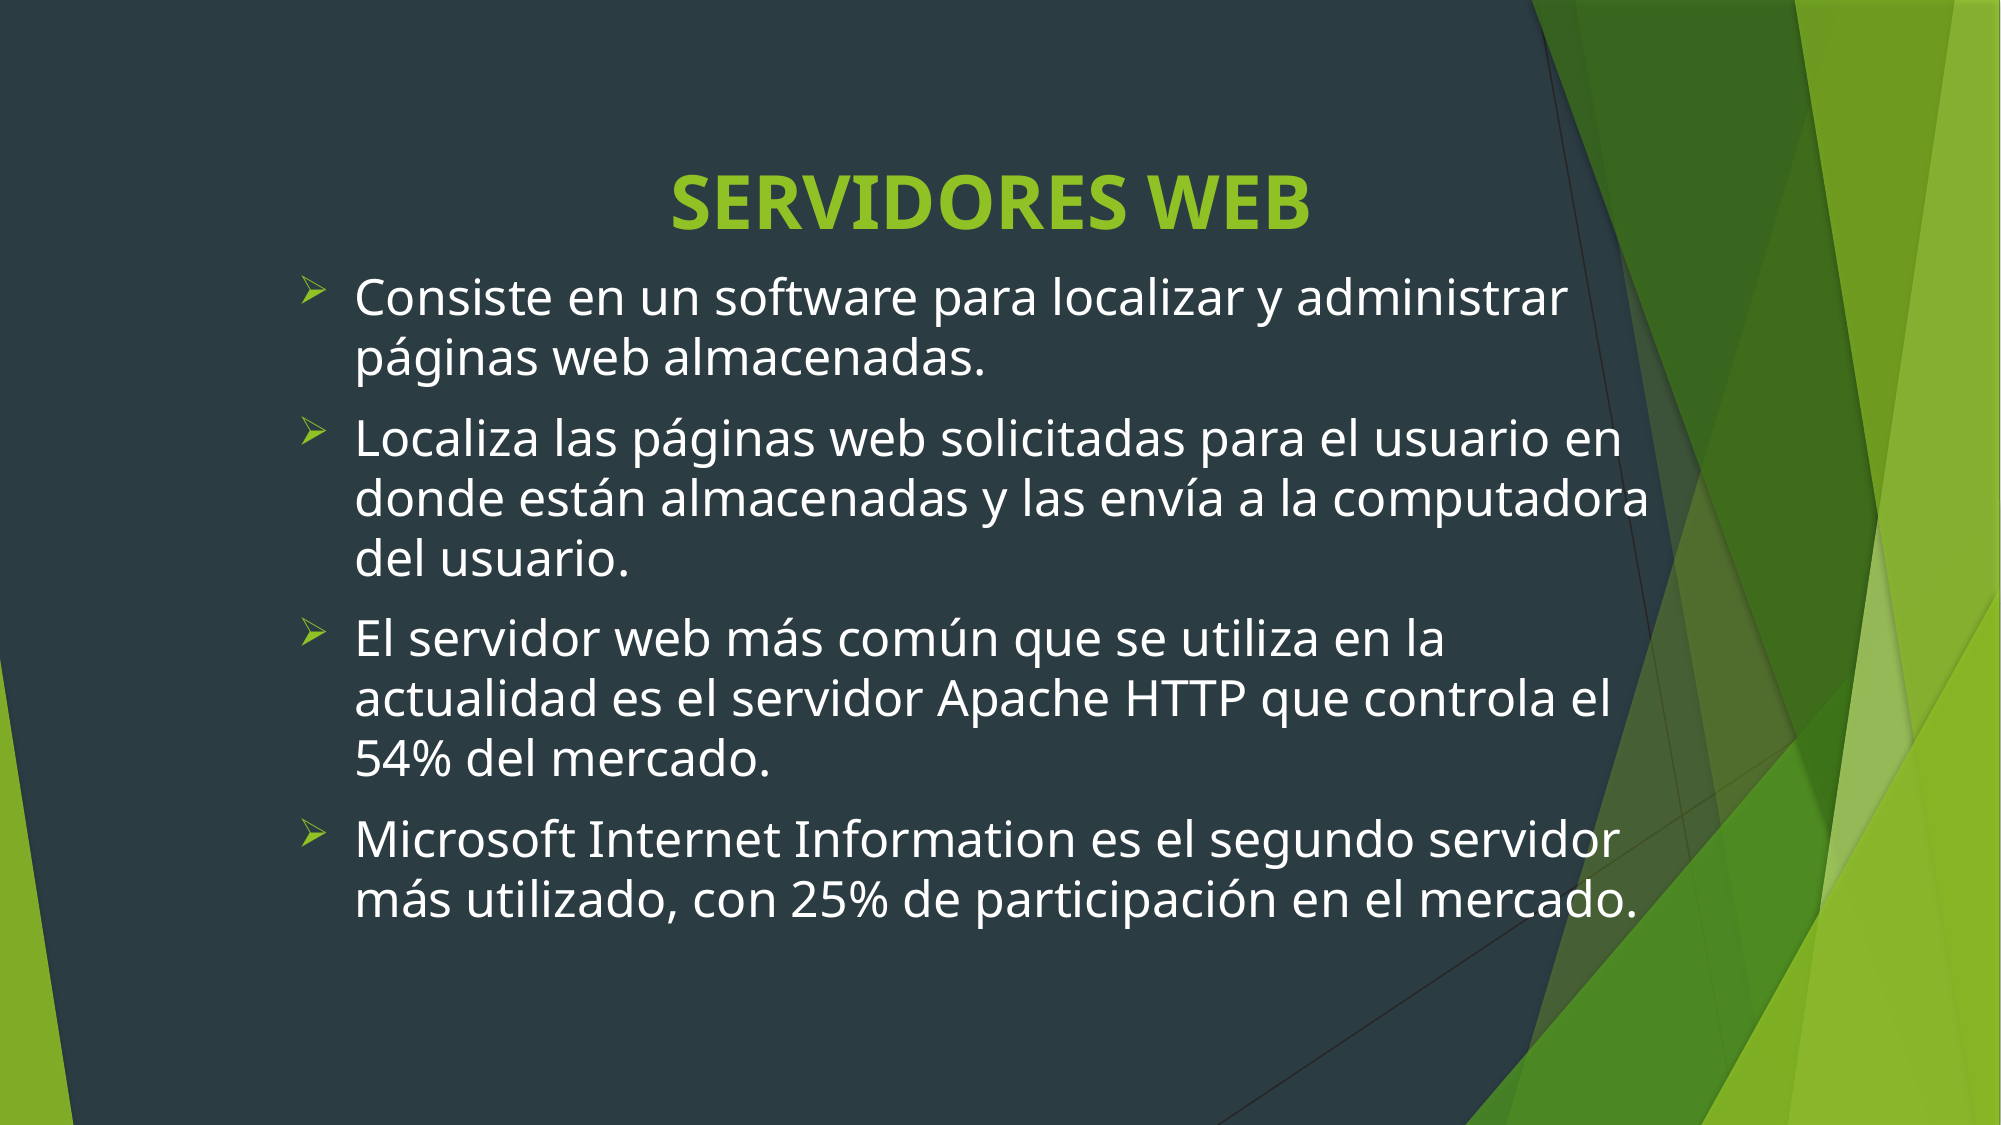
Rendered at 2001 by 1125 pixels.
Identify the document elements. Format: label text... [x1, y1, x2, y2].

list SERVIDORES WEB Consiste en un software para localizar y administrar páginas web almacenadas. Localiza las páginas web solicitadas para el usuario en donde están almacenadas y las envía a la computadora del usuario. El servidor web más común que se utiliza en la actualidad es el servidor Apache HTTP que controla el 54% del mercado. Microsoft Internet Information es el segundo servidor más utilizado, con 25% de participación en el mercado. [283, 146, 1701, 1015]
